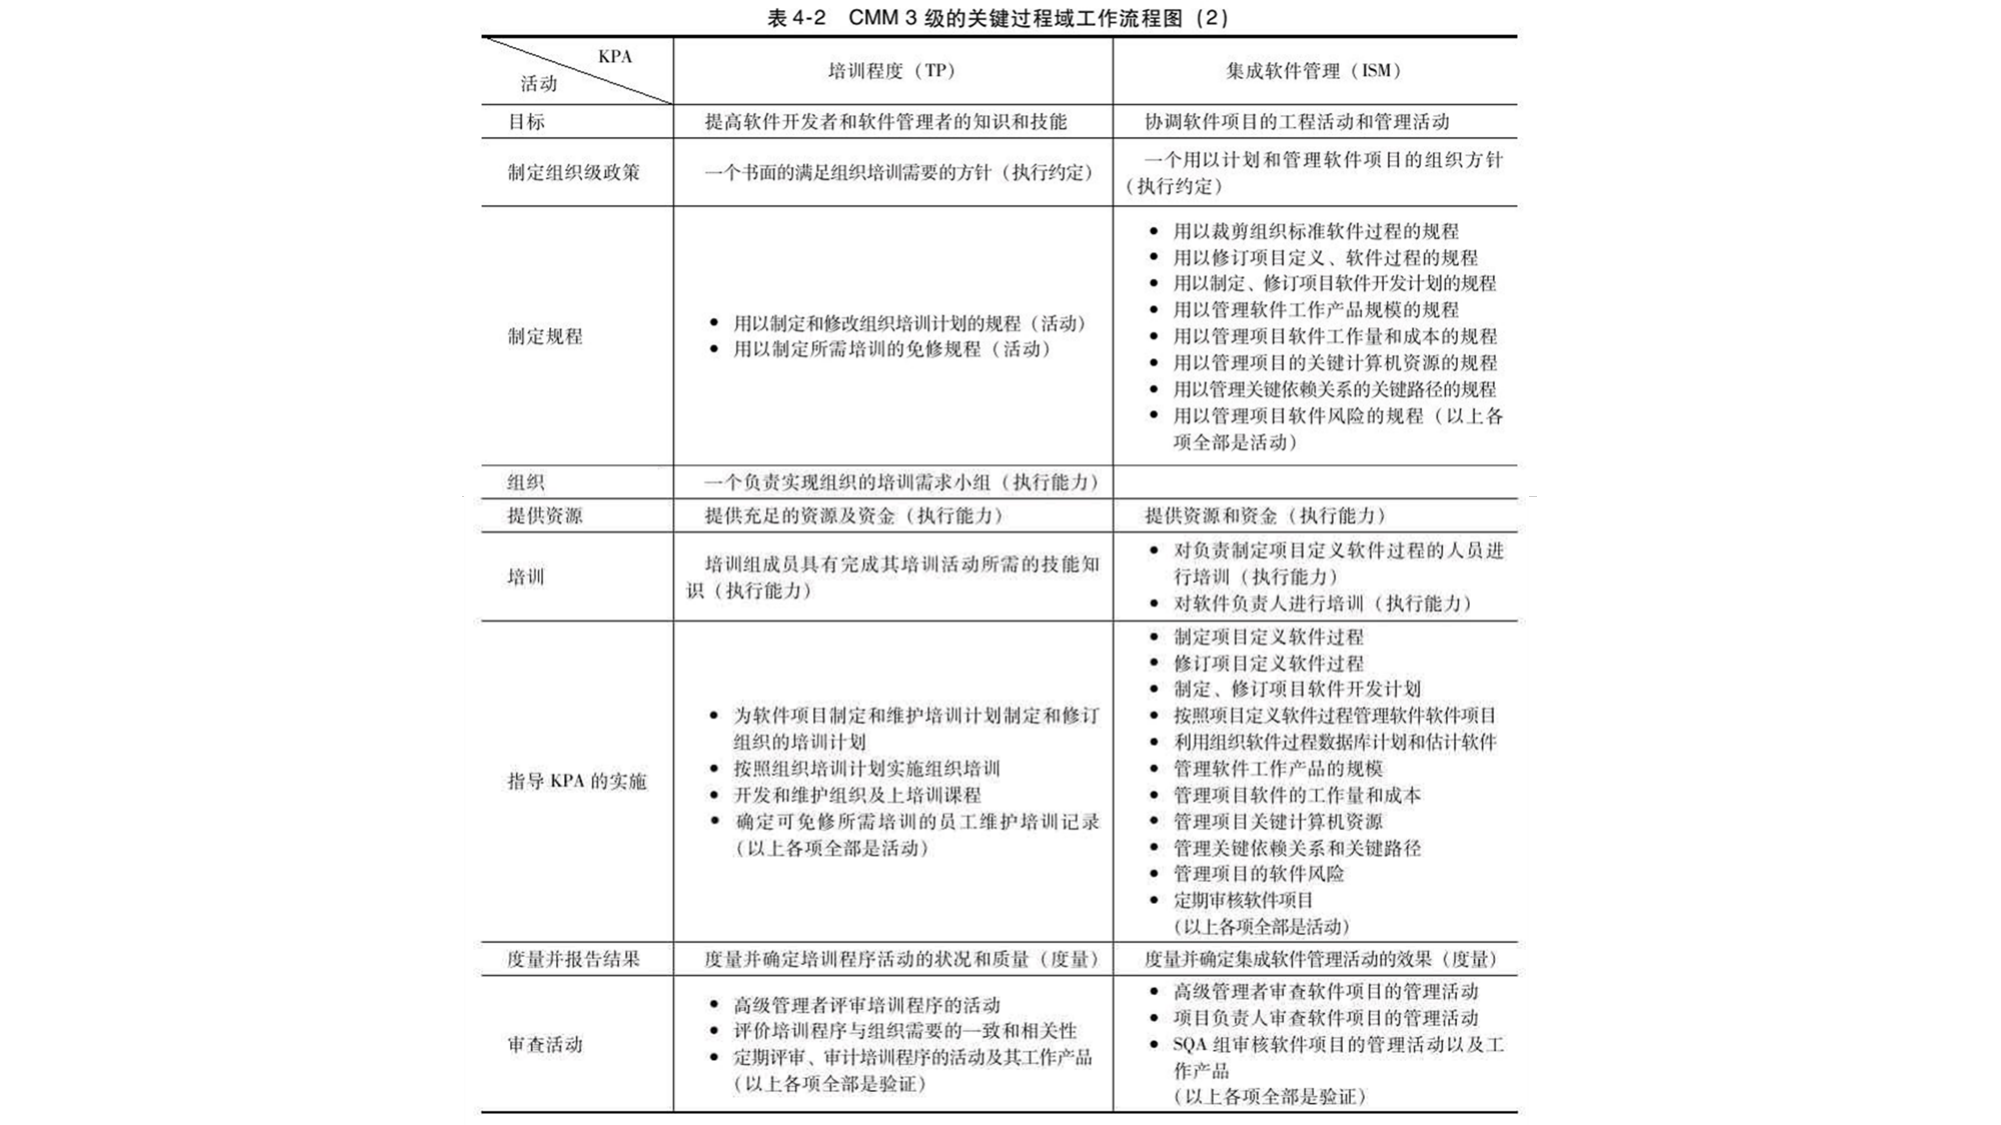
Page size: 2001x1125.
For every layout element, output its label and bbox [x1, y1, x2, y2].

picture [462, 0, 1537, 1125]
